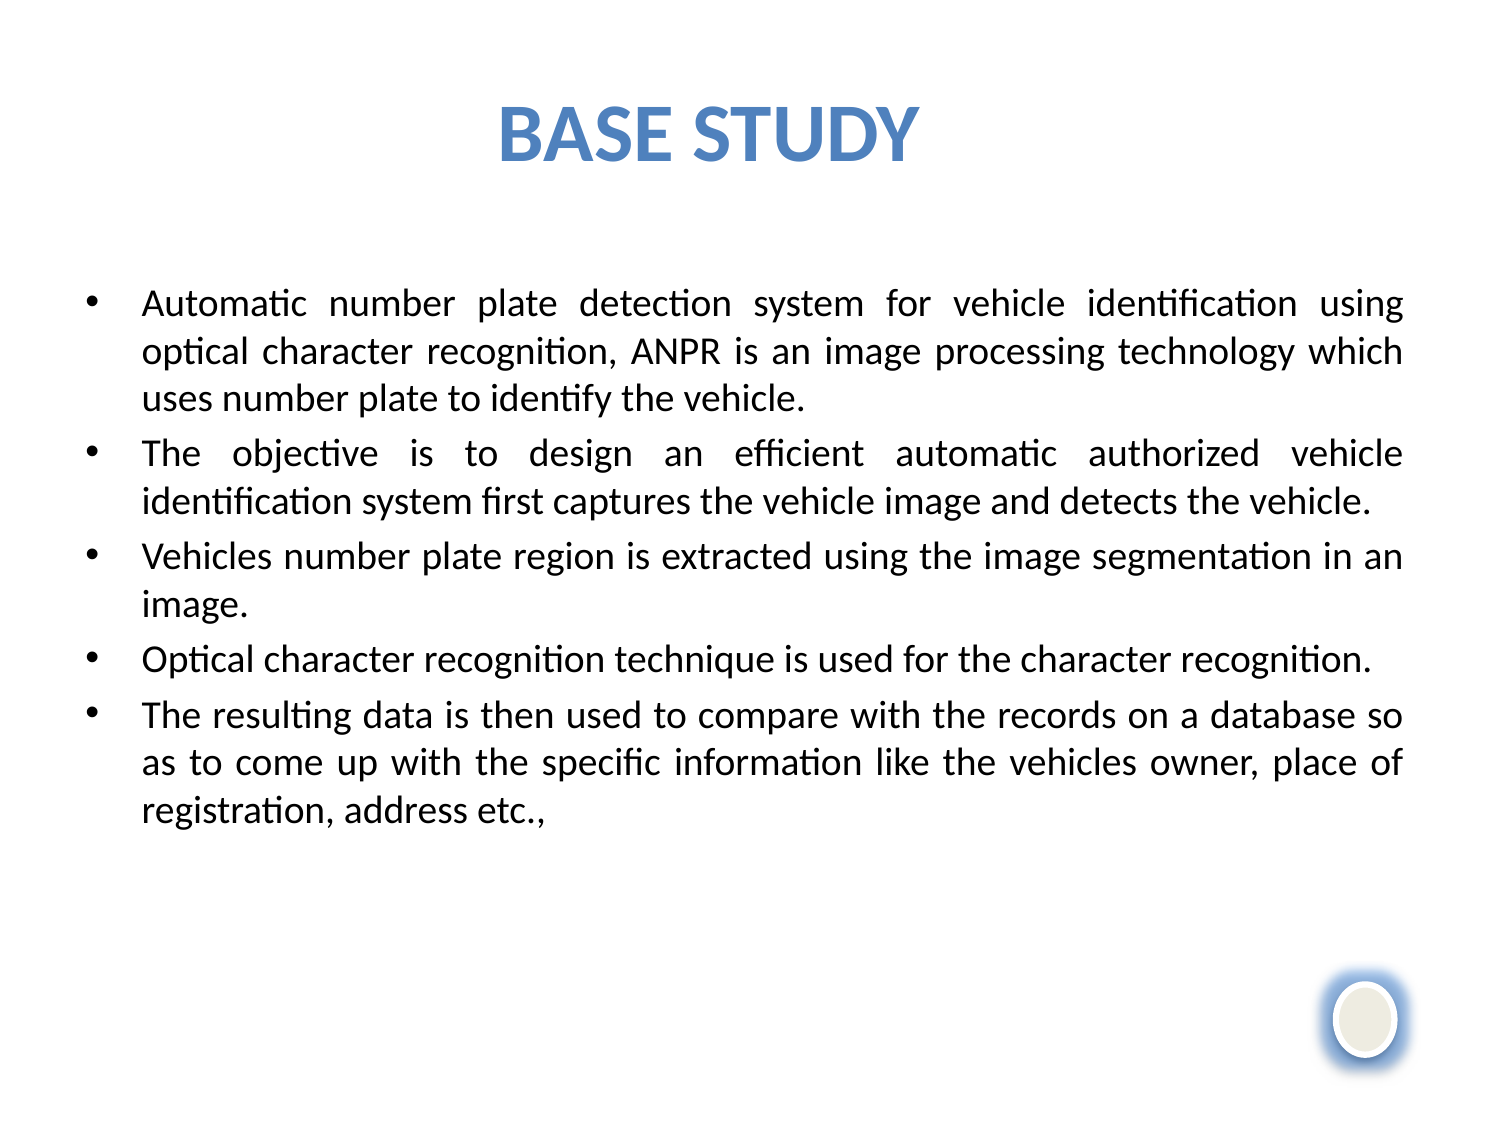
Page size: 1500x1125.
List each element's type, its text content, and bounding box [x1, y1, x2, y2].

text_box Base study [482, 70, 936, 186]
list Automatic number plate detection system for vehicle identification using optical character recognition, ANPR is an image processing technology which uses number plate to identify the vehicle. The objective is to design an efficient automatic authorized vehicle identification system first captures the vehicle image and detects the vehicle. Vehicles number plate region is extracted using the image segmentation in an image. Optical character recognition technique is used for the character recognition. The resulting data is then used to compare with the records on a database so as to come up with the specific information like the vehicles owner, place of registration, address etc., [70, 269, 1421, 891]
text_box [1332, 981, 1398, 1058]
